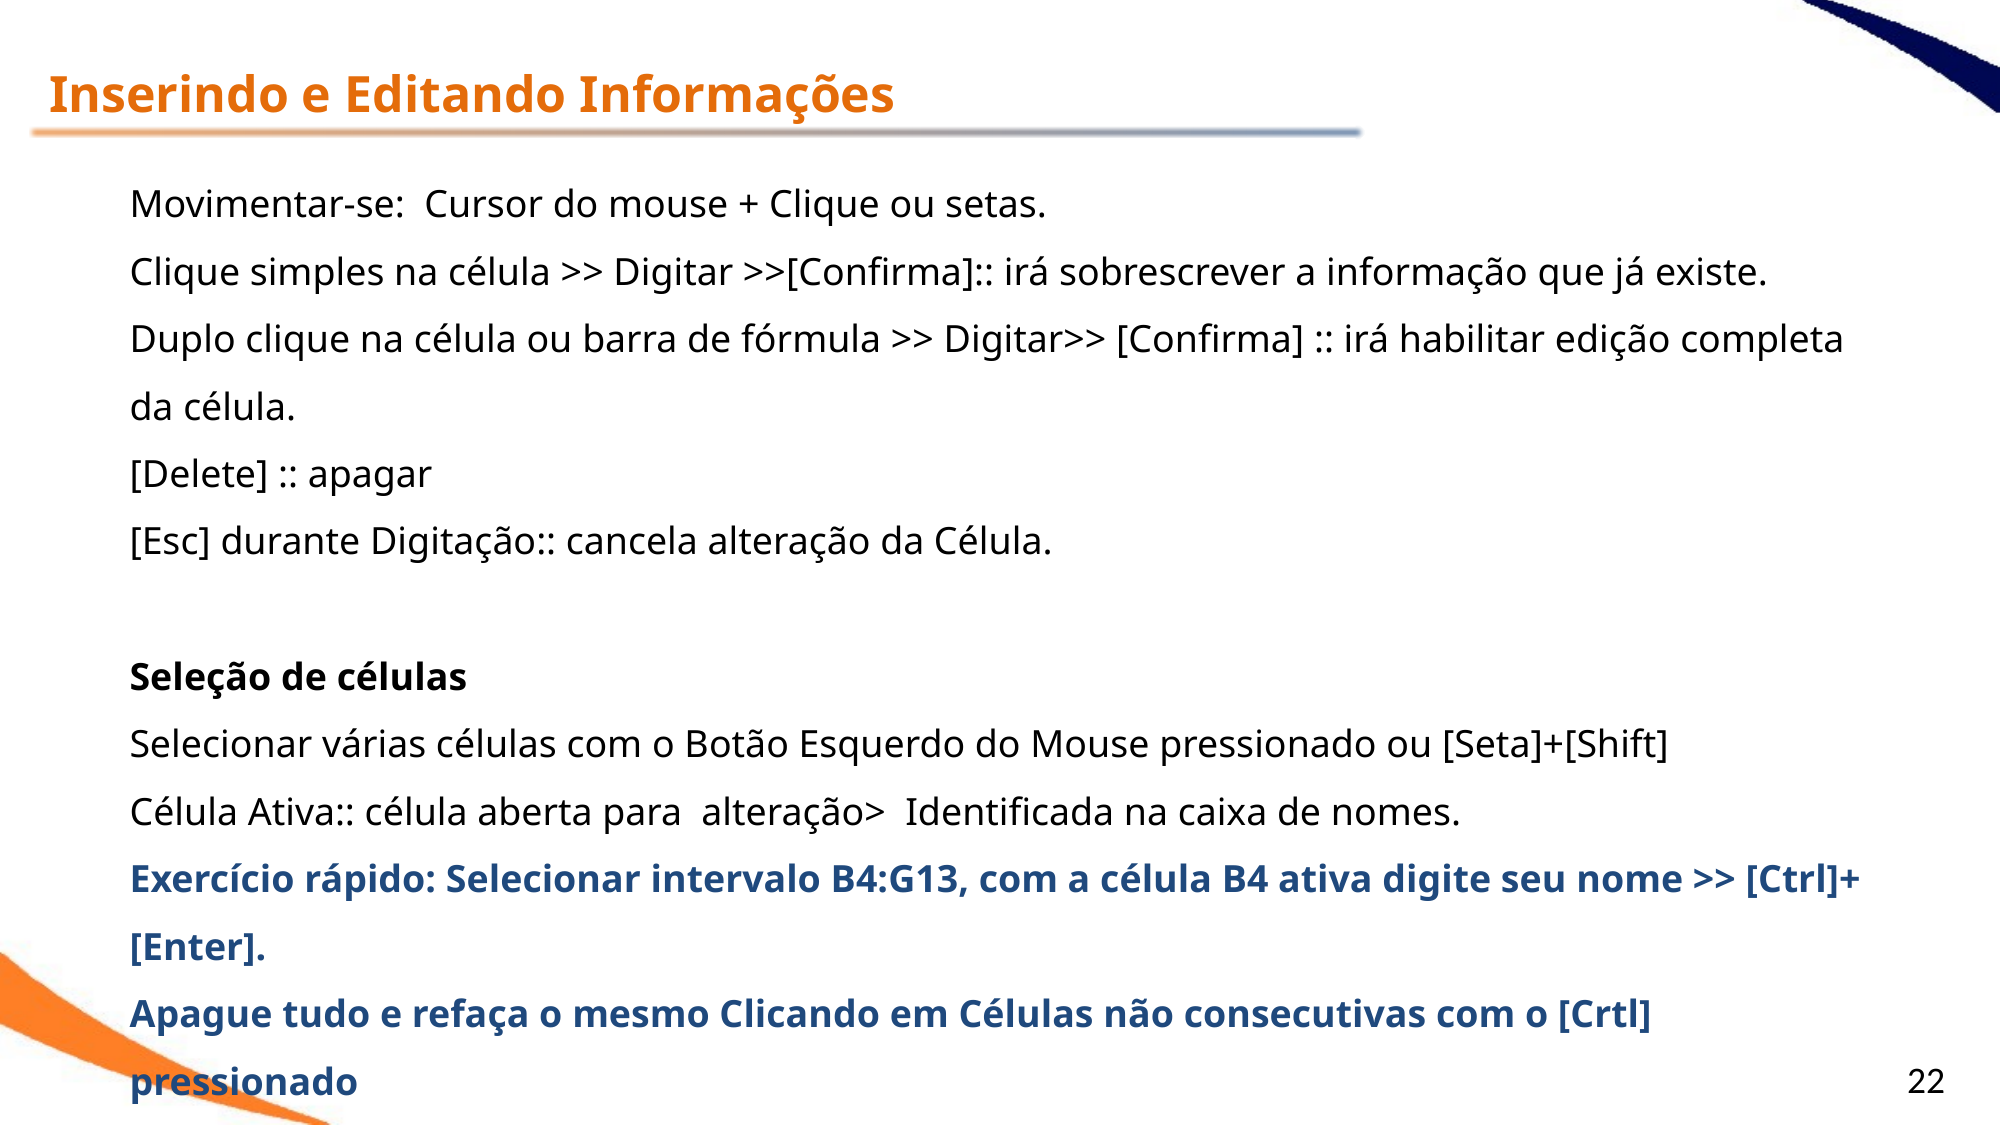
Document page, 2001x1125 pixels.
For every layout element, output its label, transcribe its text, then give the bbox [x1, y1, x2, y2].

picture [0, 0, 2000, 1125]
subtitle Movimentar-se: Cursor do mouse + Clique ou setas. Clique simples na célula >> Digitar >>[Confirma]:: irá sobrescrever a informação que já existe. Duplo clique na célula ou barra de fórmula >> Digitar>> [Confirma] :: irá habilitar edição completa da célula. [Delete] :: apagar [Esc] durante Digitação:: cancela alteração da Célula. Seleção de células Selecionar várias células com o Botão Esquerdo do Mouse pressionado ou [Seta]+[Shift] Célula Ativa:: célula aberta para alteração> Identificada na caixa de nomes. Exercício rápido: Selecionar intervalo B4:G13, com a célula B4 ativa digite seu nome >> [Ctrl]+[Enter]. Apague tudo e refaça o mesmo Clicando em Células não consecutivas com o [Crtl] pressionado Clique no encontro COLUNA x LINHA (canto superior esquerdo) e Pressione [DEL]. [114, 150, 1890, 996]
